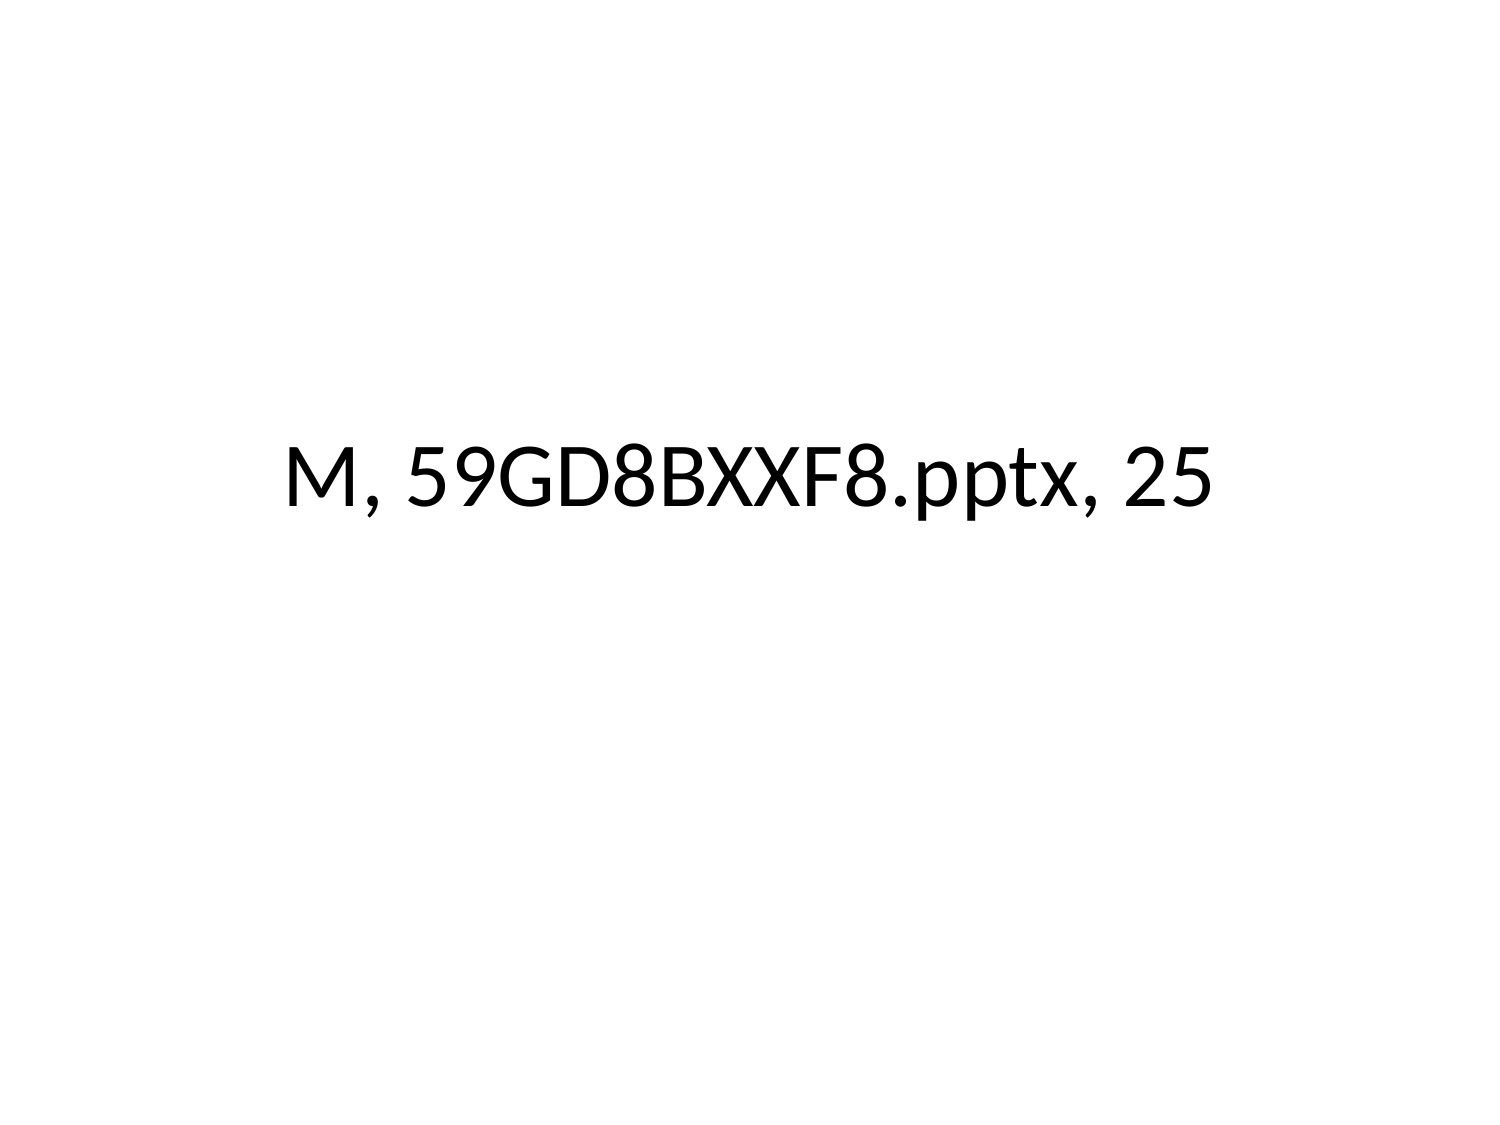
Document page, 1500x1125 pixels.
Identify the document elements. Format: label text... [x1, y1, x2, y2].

title M, 59GD8BXXF8.pptx, 25 [112, 349, 1388, 591]
